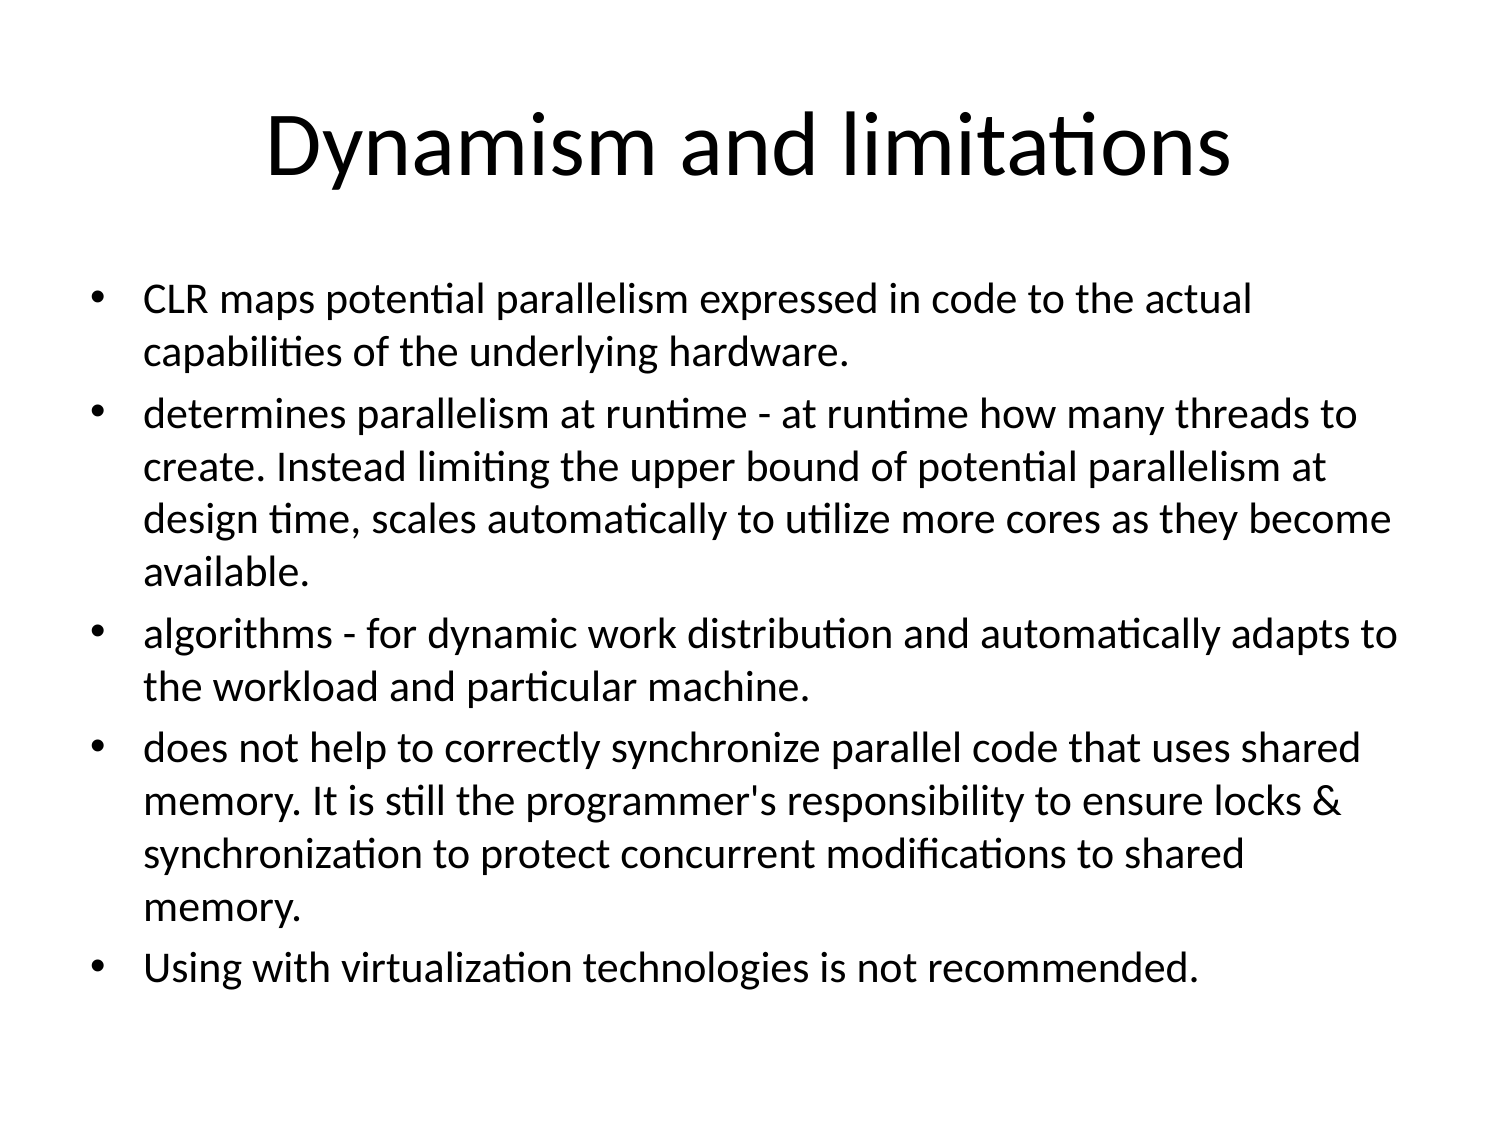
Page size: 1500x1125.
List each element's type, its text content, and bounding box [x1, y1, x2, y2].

title Dynamism and limitations [75, 45, 1425, 233]
list CLR maps potential parallelism expressed in code to the actual capabilities of the underlying hardware. determines parallelism at runtime - at runtime how many threads to create. Instead limiting the upper bound of potential parallelism at design time, scales automatically to utilize more cores as they become available. algorithms - for dynamic work distribution and automatically adapts to the workload and particular machine. does not help to correctly synchronize parallel code that uses shared memory. It is still the programmer's responsibility to ensure locks & synchronization to protect concurrent modifications to shared memory. Using with virtualization technologies is not recommended. [75, 262, 1425, 1005]
